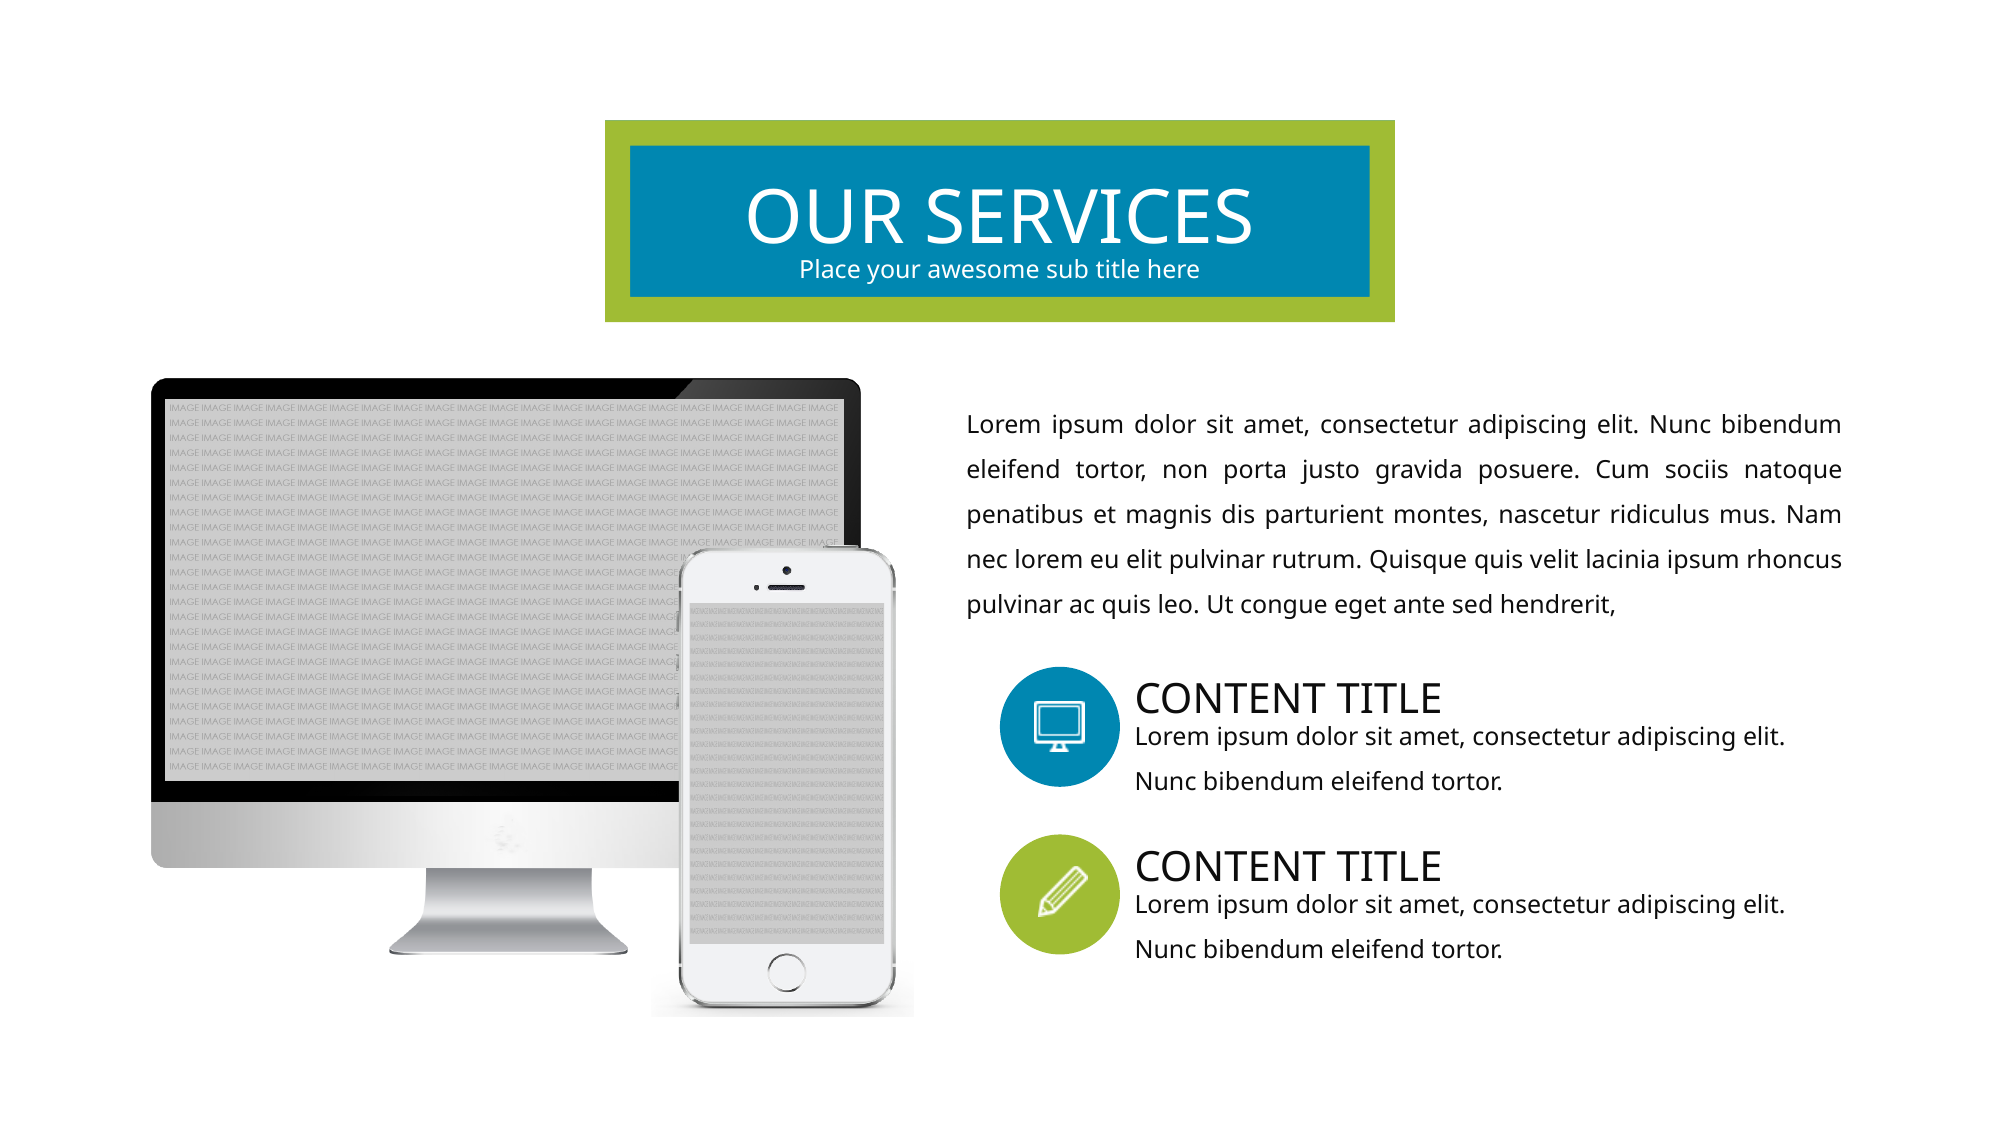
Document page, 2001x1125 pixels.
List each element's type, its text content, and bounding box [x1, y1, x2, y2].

picture [1037, 866, 1089, 917]
picture [1035, 702, 1084, 751]
text_box [998, 833, 1119, 956]
text_box CONTENT TITLE [1119, 807, 1826, 898]
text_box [605, 115, 1395, 323]
text_box CONTENT TITLE [1119, 639, 1826, 730]
text_box Lorem ipsum dolor sit amet, consectetur adipiscing elit. Nunc bibendum eleifend tortor. [1119, 898, 1826, 971]
text_box Lorem ipsum dolor sit amet, consectetur adipiscing elit. Nunc bibendum eleifend tortor. [1119, 730, 1826, 804]
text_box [150, 378, 861, 955]
text_box Lorem ipsum dolor sit amet, consectetur adipiscing elit. Nunc bibendum eleifend tortor, non porta justo gravida posuere. Cum sociis natoque penatibus et magnis dis parturient montes, nascetur ridiculus mus. Nam nec lorem eu elit pulvinar rutrum. Quisque quis velit lacinia ipsum rhoncus pulvinar ac quis leo. Ut congue eget ante sed hendrerit, [951, 386, 1859, 626]
text_box [998, 665, 1119, 788]
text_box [651, 545, 914, 1017]
